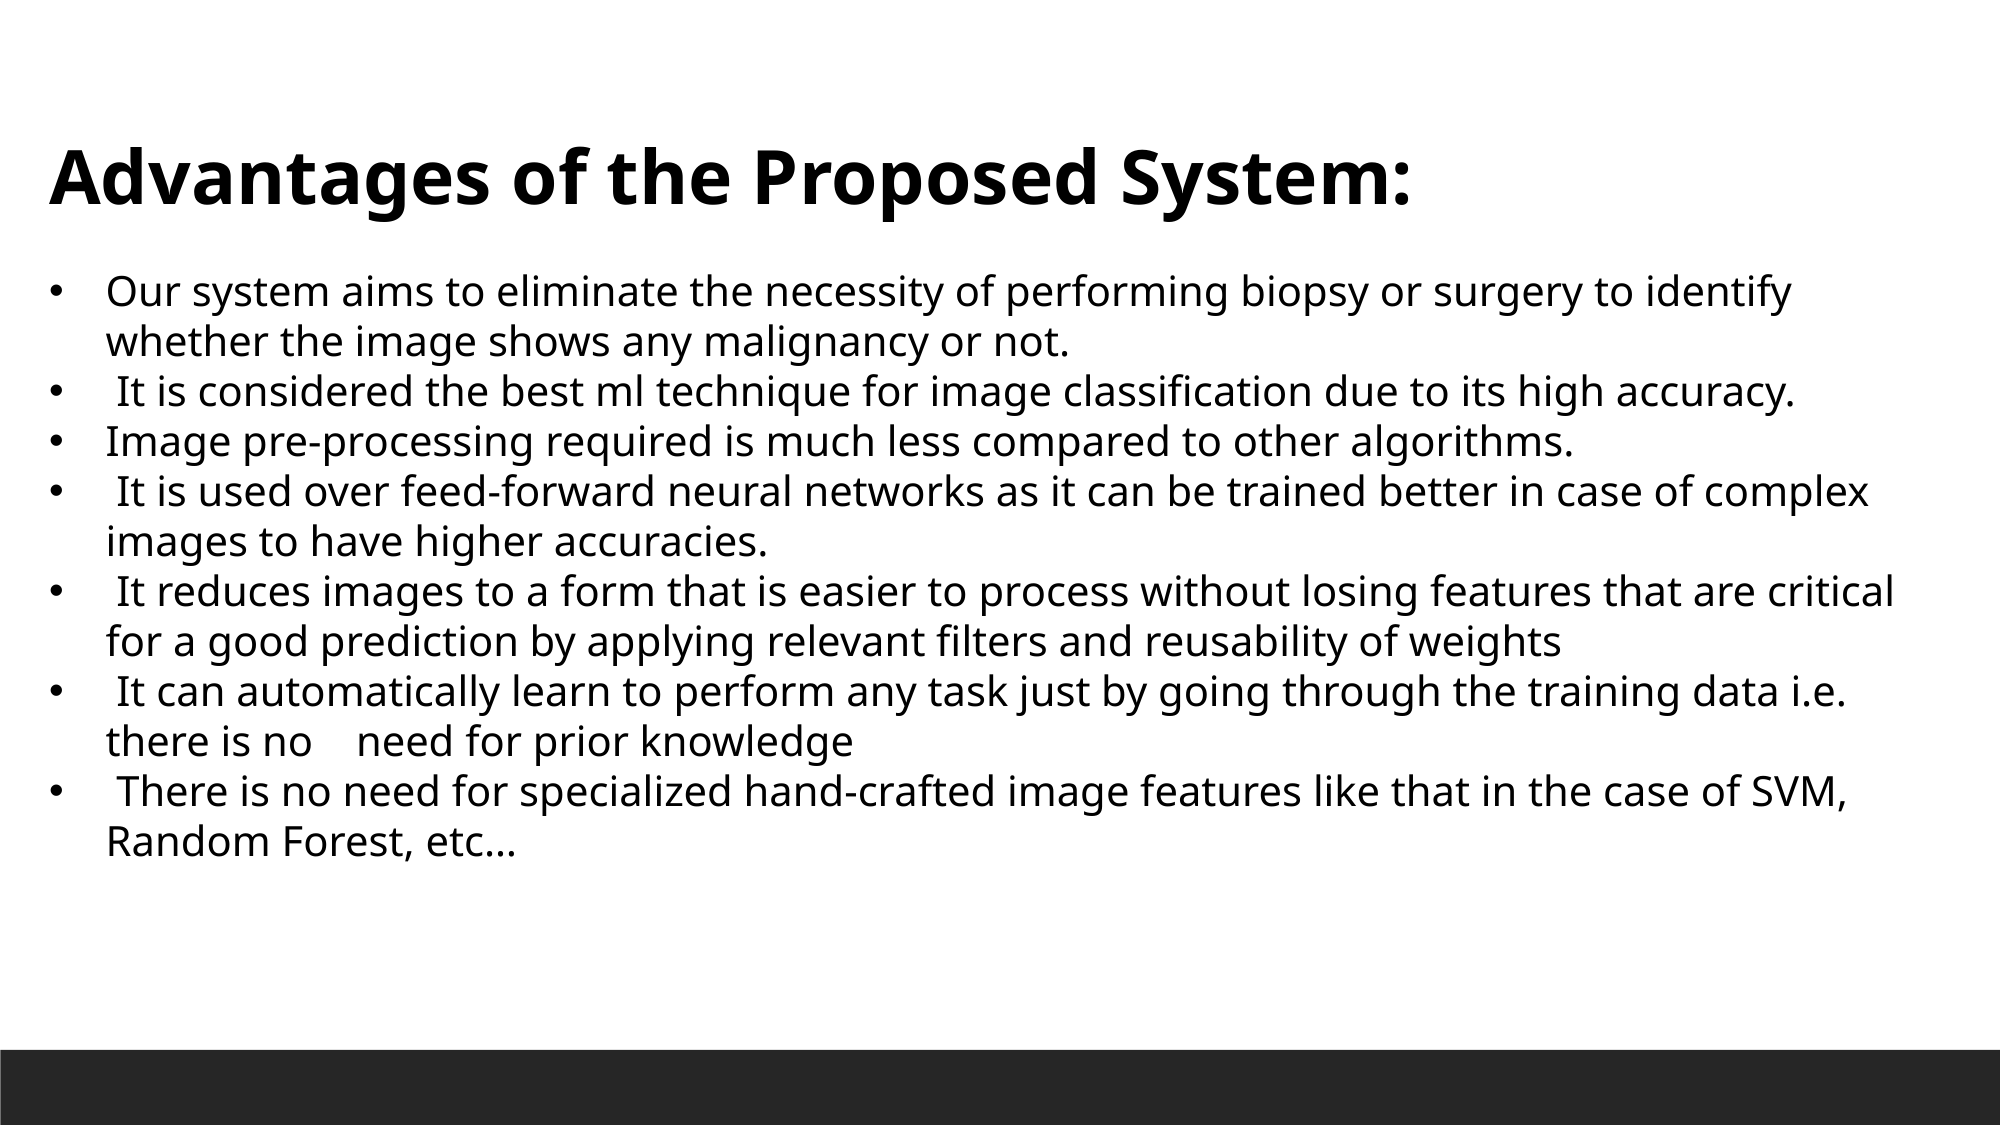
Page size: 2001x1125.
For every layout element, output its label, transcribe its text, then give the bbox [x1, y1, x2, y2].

text_box Advantages of the Proposed System: Our system aims to eliminate the necessity of performing biopsy or surgery to identify whether the image shows any malignancy or not. It is considered the best ml technique for image classification due to its high accuracy. Image pre-processing required is much less compared to other algorithms. It is used over feed-forward neural networks as it can be trained better in case of complex images to have higher accuracies. It reduces images to a form that is easier to process without losing features that are critical for a good prediction by applying relevant filters and reusability of weights It can automatically learn to perform any task just by going through the training data i.e. there is no need for prior knowledge There is no need for specialized hand-crafted image features like that in the case of SVM, Random Forest, etc… [34, 122, 1916, 1008]
